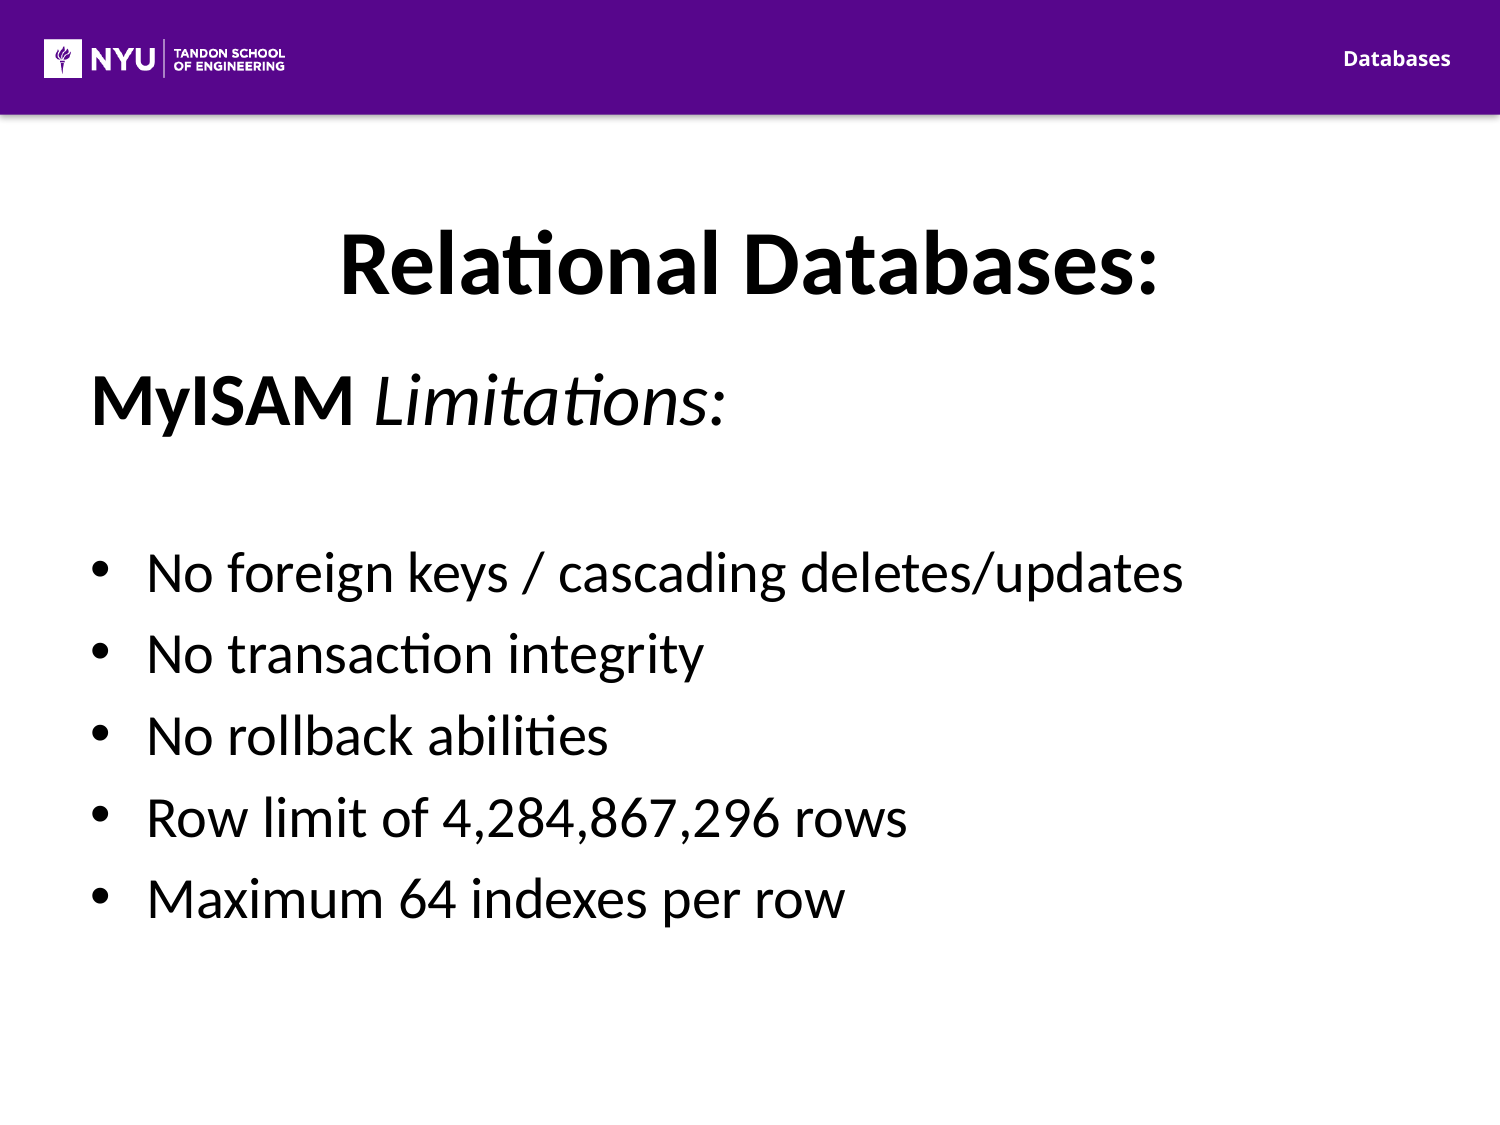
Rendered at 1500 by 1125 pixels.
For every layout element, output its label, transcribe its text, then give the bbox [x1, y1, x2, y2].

title Relational Databases: [75, 172, 1425, 342]
list MyISAM Limitations: No foreign keys / cascading deletes/updates No transaction integrity No rollback abilities Row limit of 4,284,867,296 rows Maximum 64 indexes per row [75, 342, 1425, 1048]
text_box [0, 0, 1500, 115]
